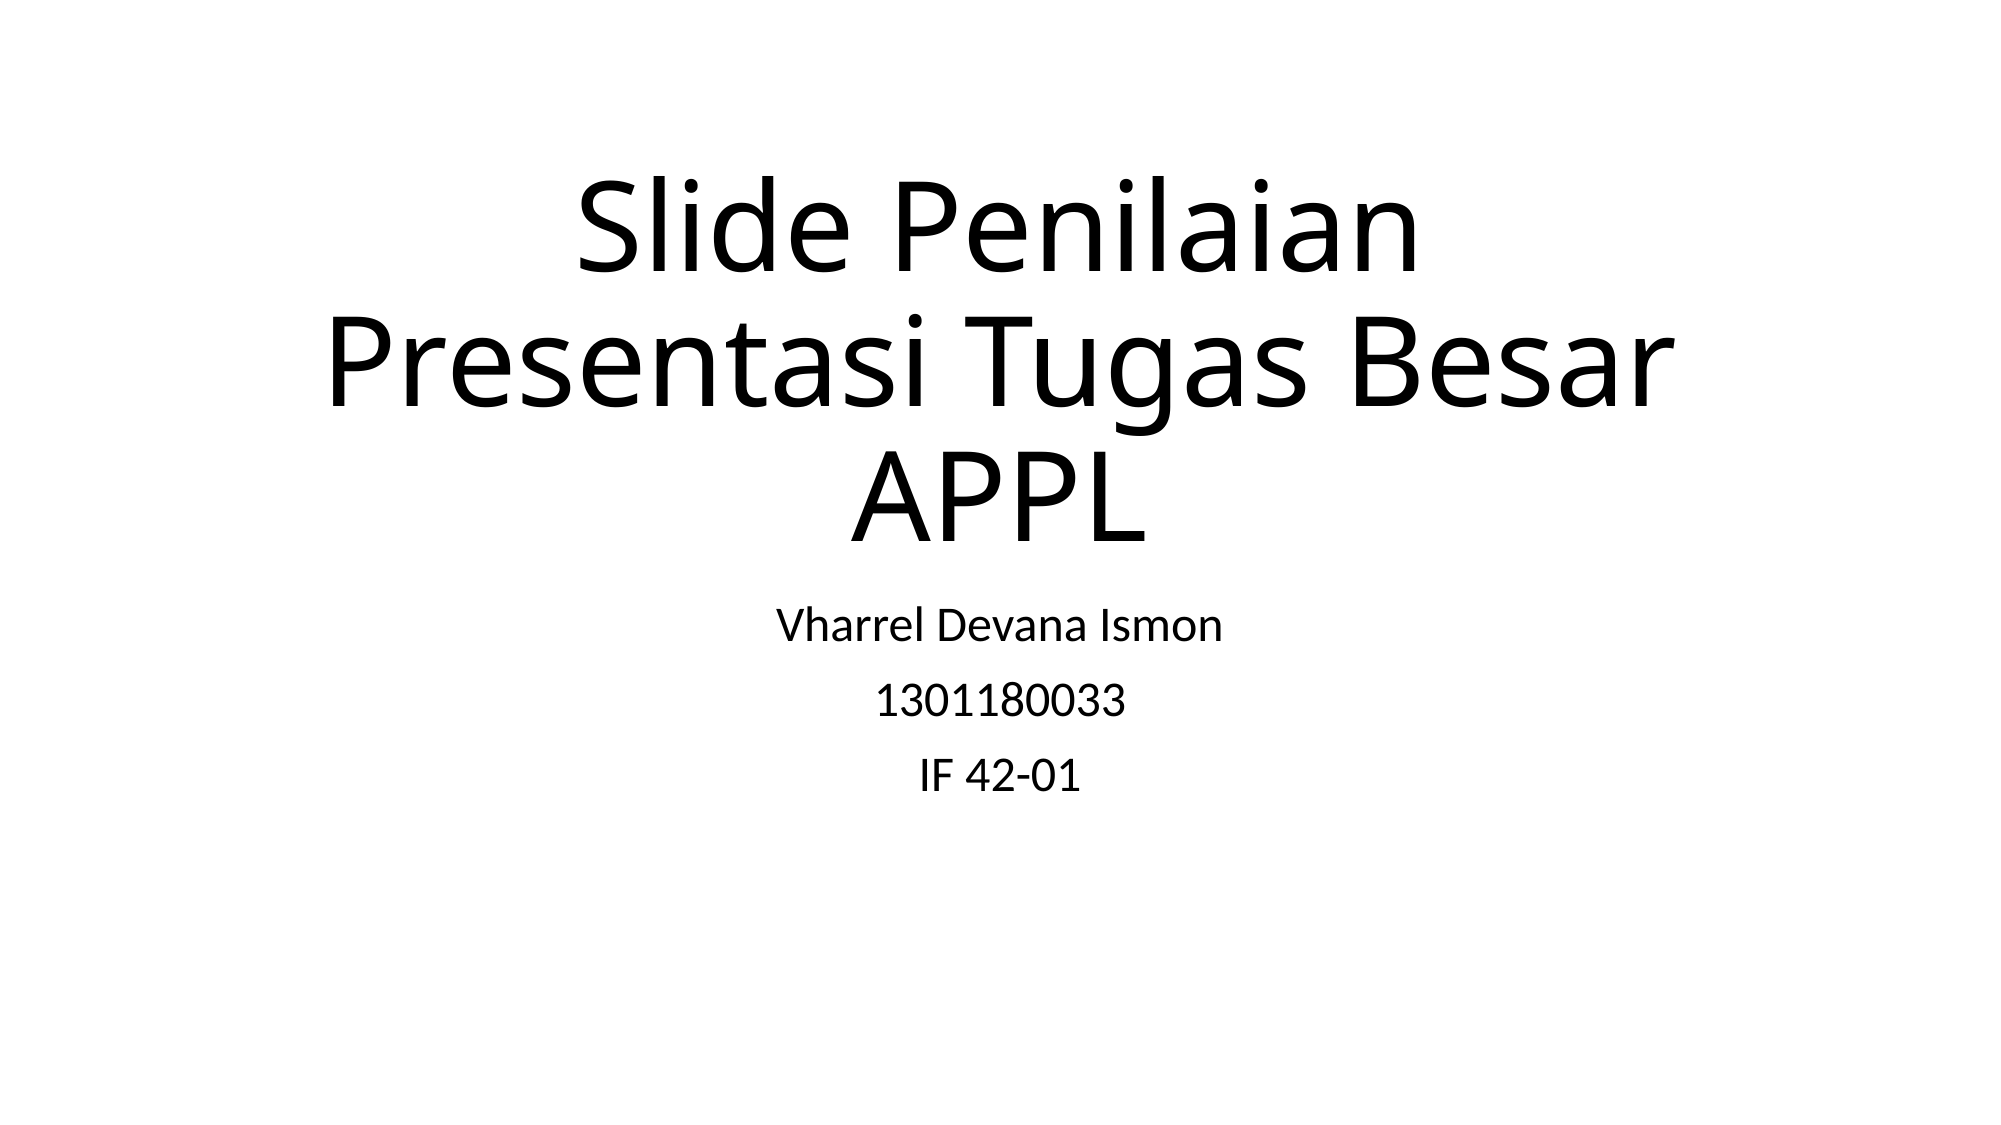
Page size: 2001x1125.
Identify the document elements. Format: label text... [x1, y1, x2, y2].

title Slide Penilaian Presentasi Tugas Besar APPL [249, 184, 1750, 576]
subtitle Vharrel Devana Ismon 1301180033 IF 42-01 [249, 590, 1750, 863]
